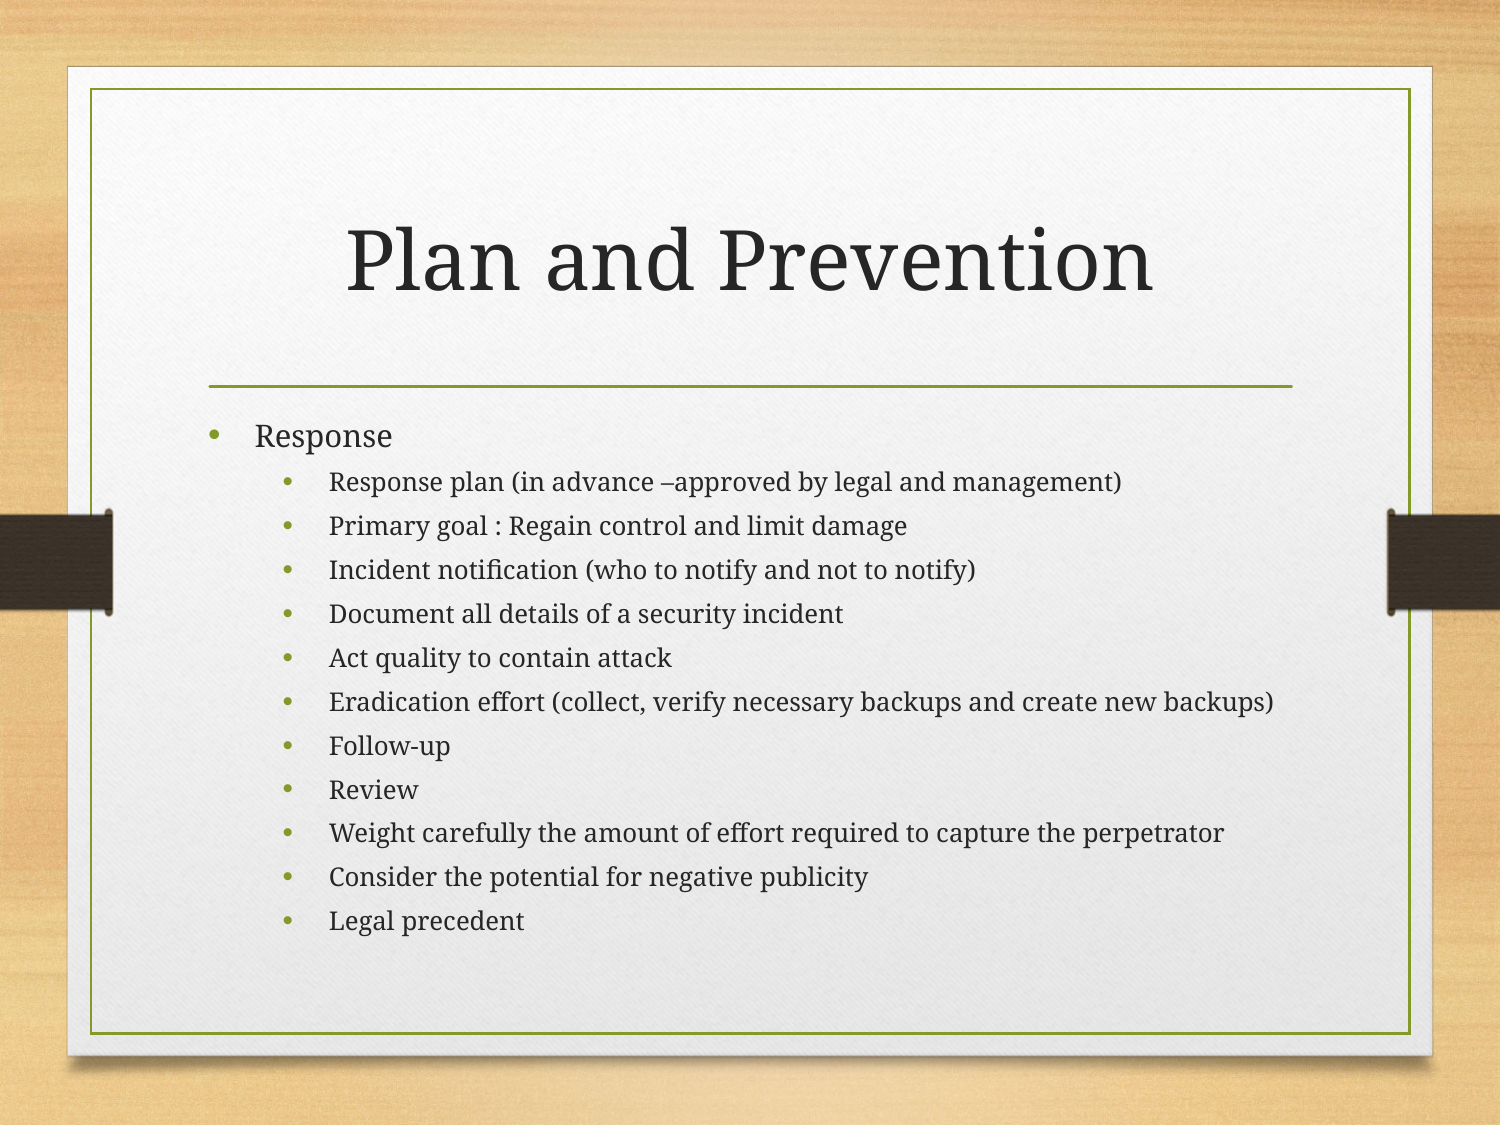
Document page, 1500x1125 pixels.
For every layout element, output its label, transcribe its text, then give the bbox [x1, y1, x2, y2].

title Plan and Prevention [193, 150, 1309, 365]
list Response Response plan (in advance –approved by legal and management) Primary goal : Regain control and limit damage Incident notification (who to notify and not to notify) Document all details of a security incident Act quality to contain attack Eradication effort (collect, verify necessary backups and create new backups) Follow-up Review Weight carefully the amount of effort required to capture the perpetrator Consider the potential for negative publicity Legal precedent [193, 408, 1309, 974]
picture [0, 0, 1500, 1125]
